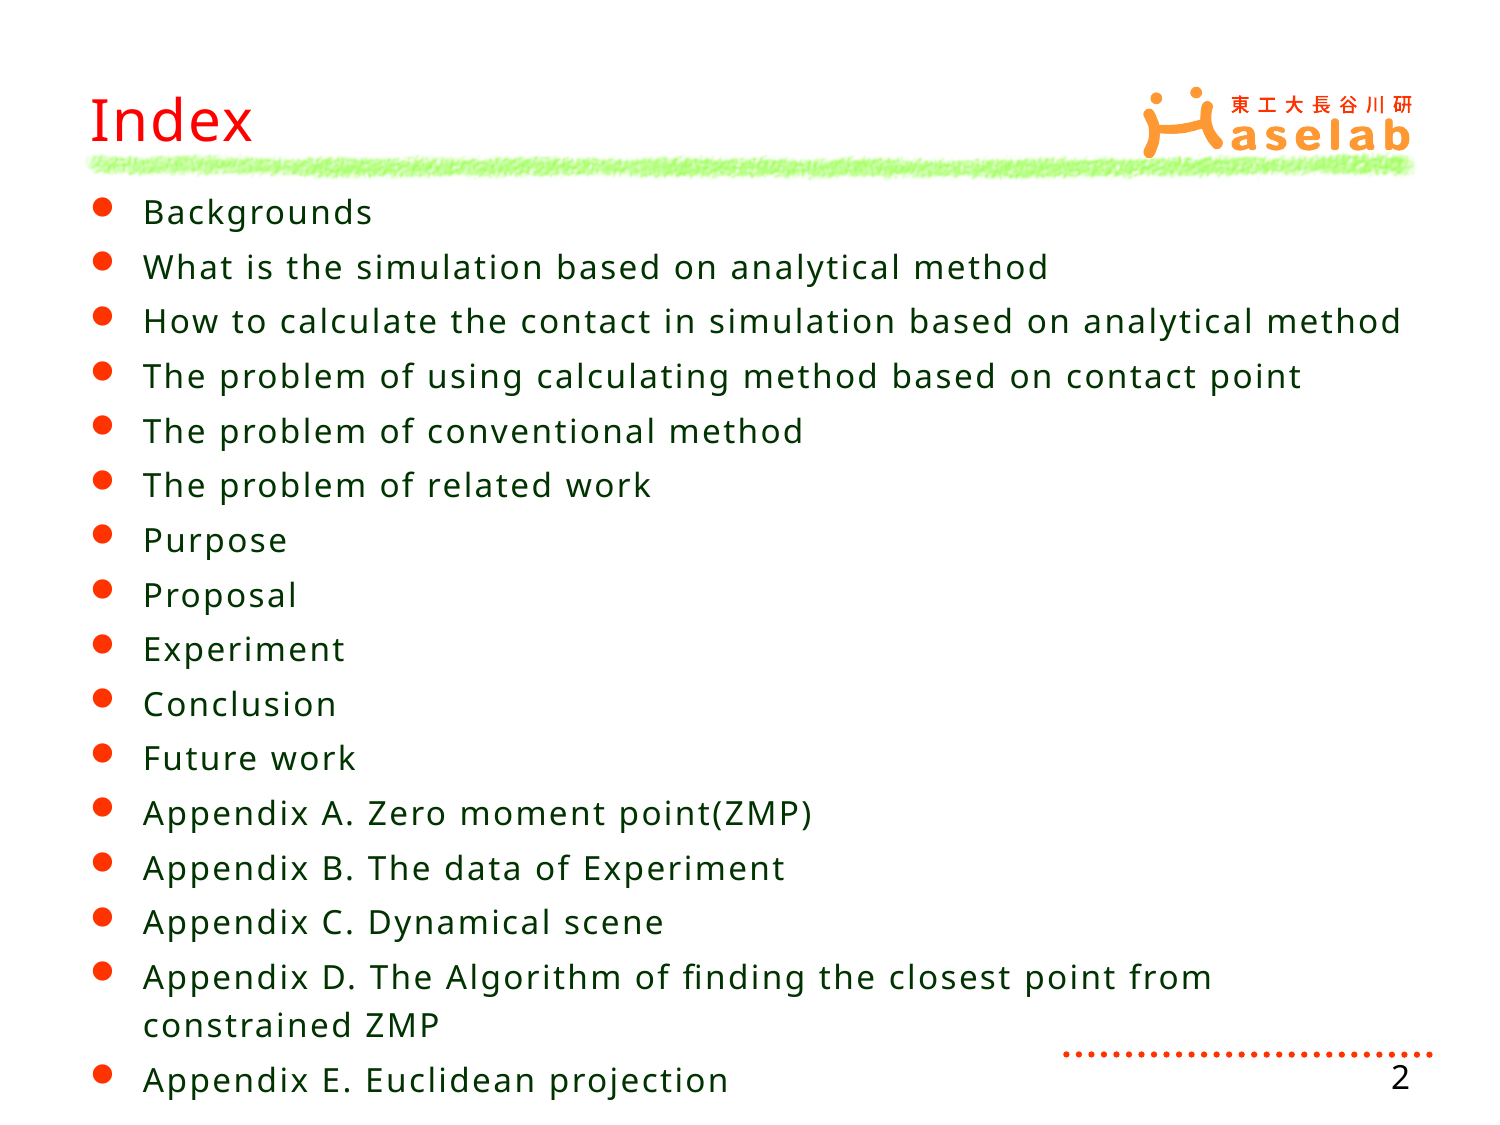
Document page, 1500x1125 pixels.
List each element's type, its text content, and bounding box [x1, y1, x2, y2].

title Index [75, 46, 1425, 176]
list Backgrounds What is the simulation based on analytical method How to calculate the contact in simulation based on analytical method The problem of using calculating method based on contact point The problem of conventional method The problem of related work Purpose Proposal Experiment Conclusion Future work Appendix A. Zero moment point(ZMP) Appendix B. The data of Experiment Appendix C. Dynamical scene Appendix D. The Algorithm of finding the closest point from constrained ZMP Appendix E. Euclidean projection [75, 176, 1425, 1125]
